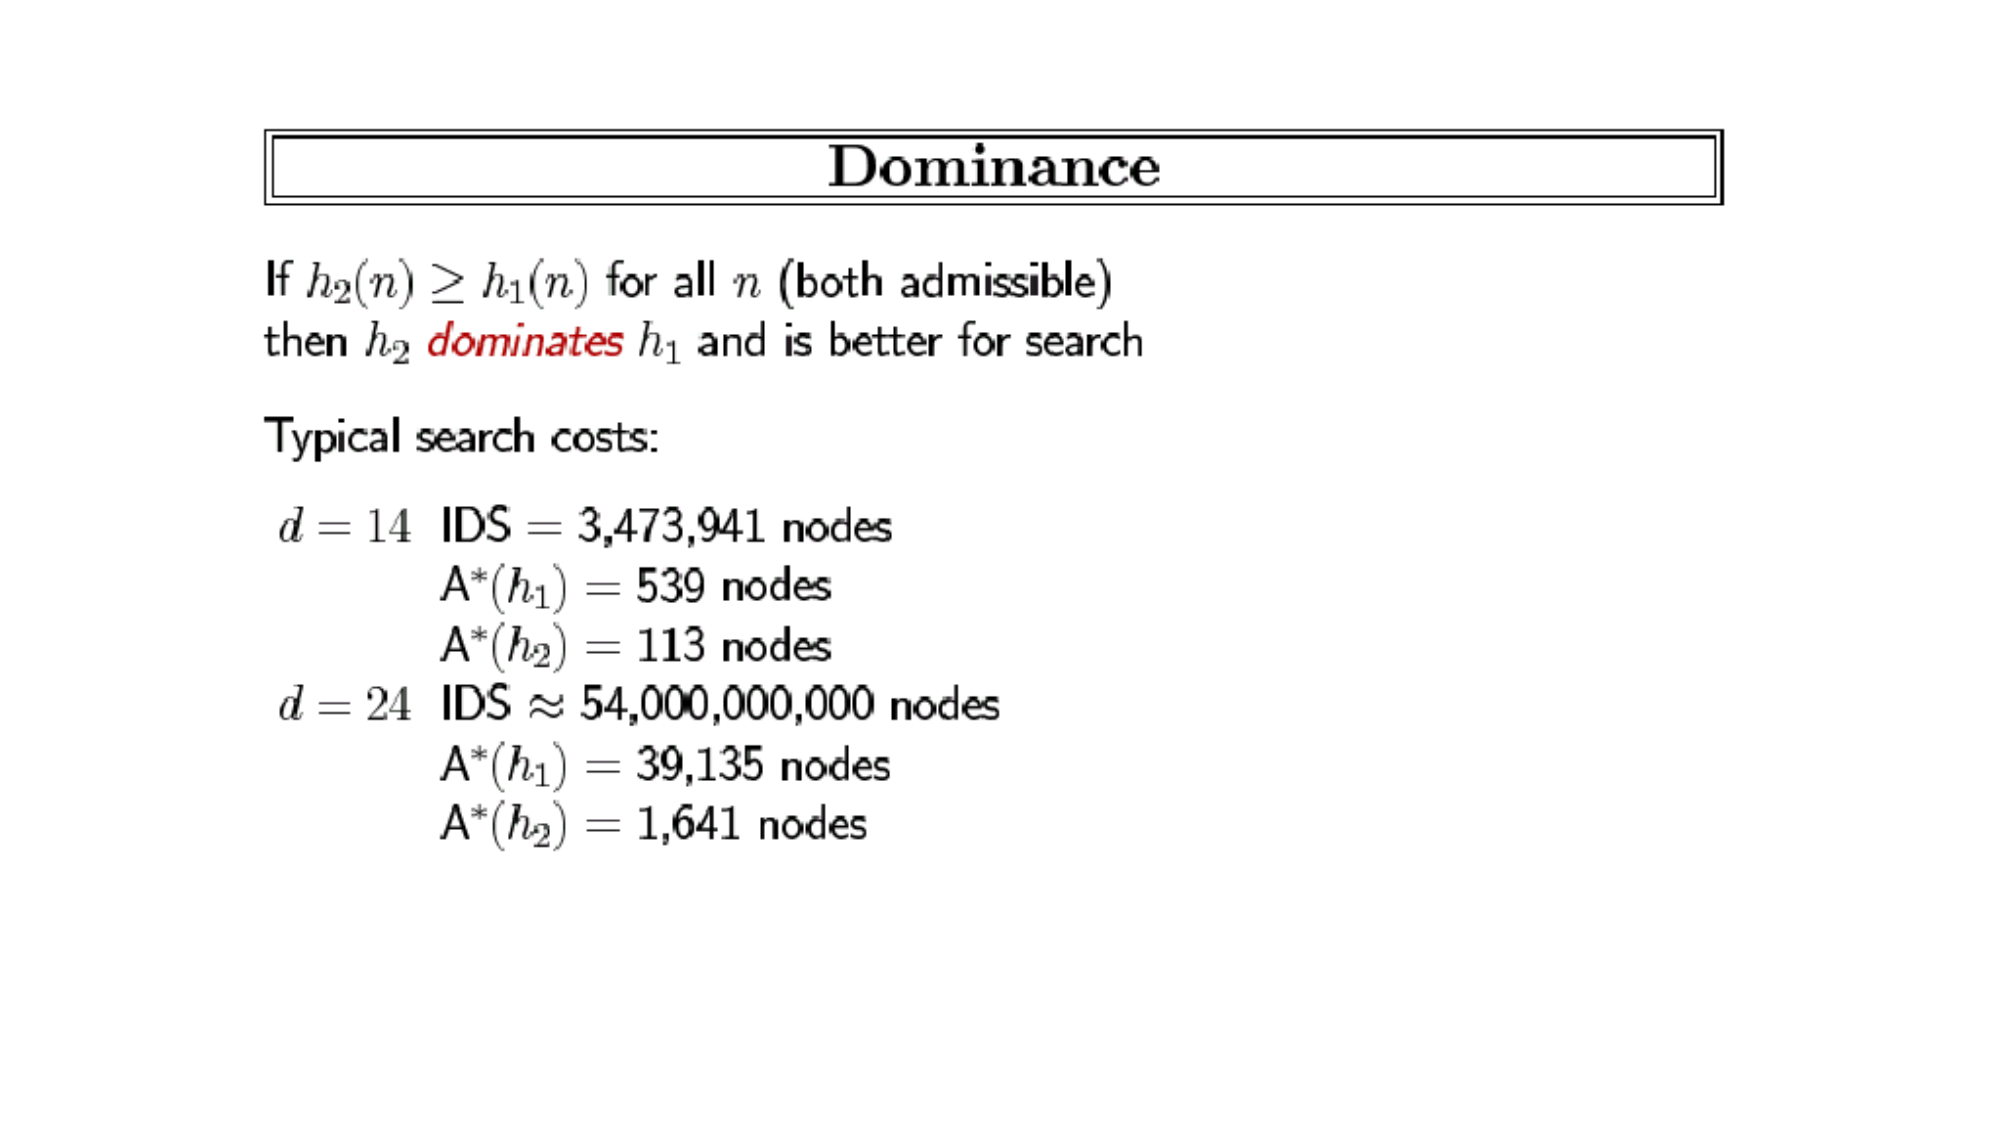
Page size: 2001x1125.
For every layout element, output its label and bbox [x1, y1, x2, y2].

picture [249, 112, 1751, 869]
